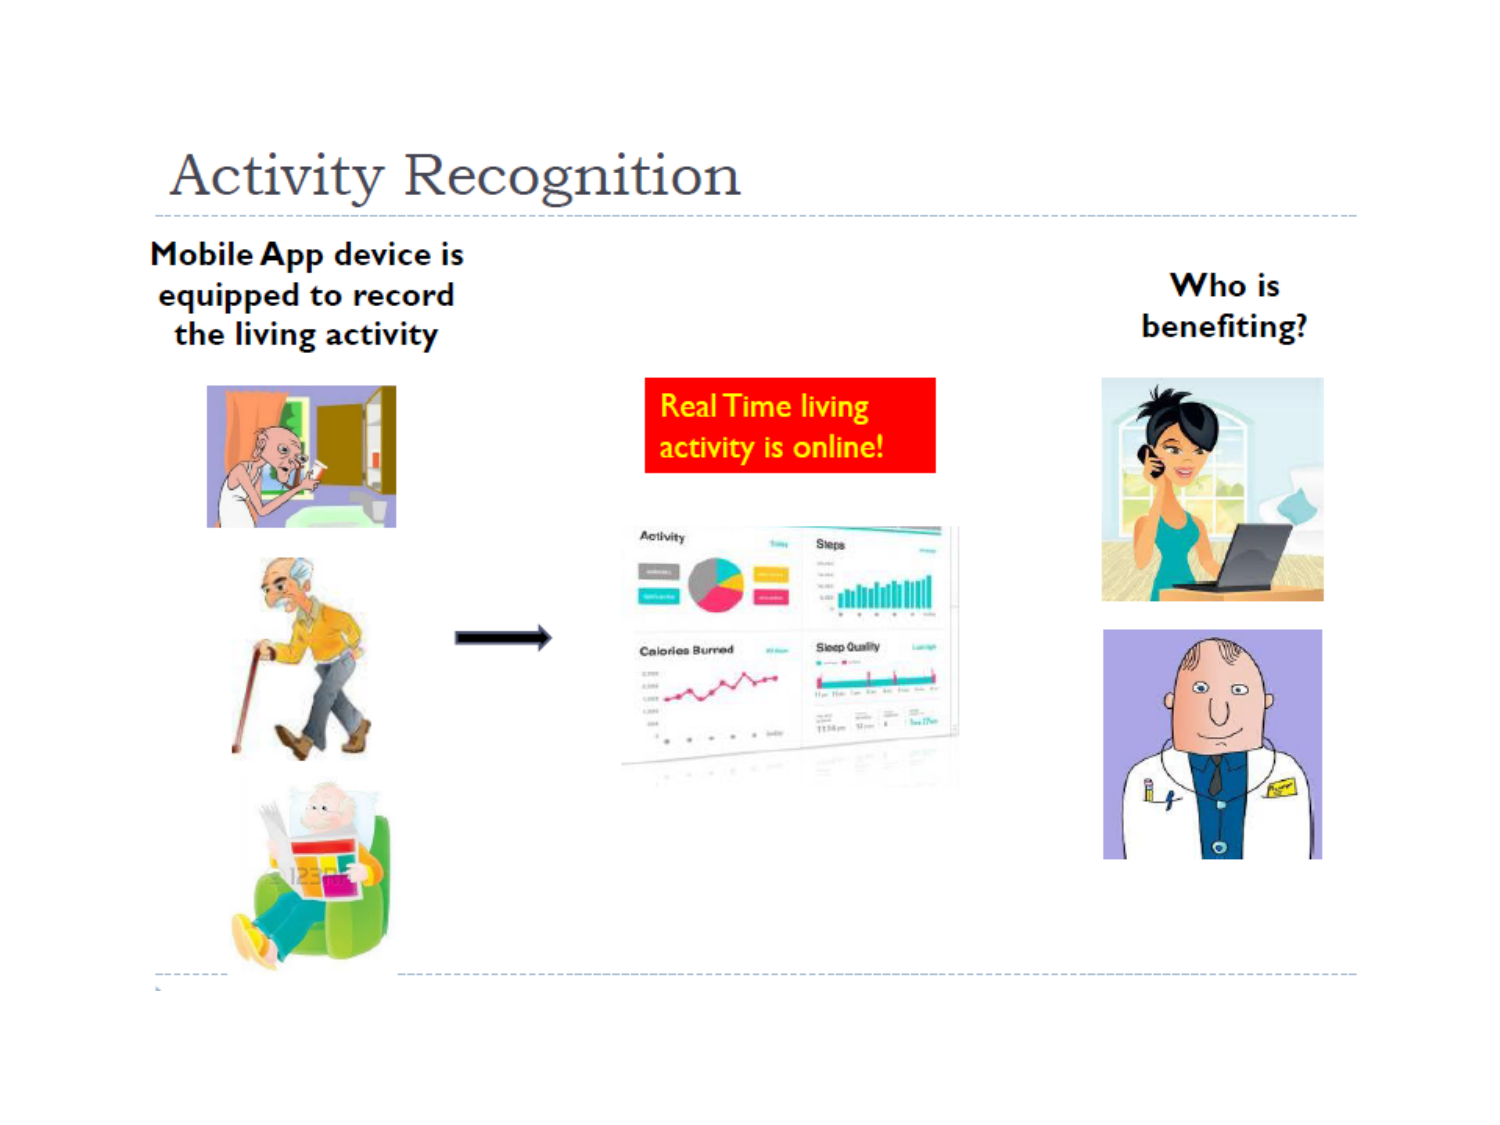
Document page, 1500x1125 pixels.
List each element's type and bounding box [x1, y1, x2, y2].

picture [129, 134, 1371, 991]
